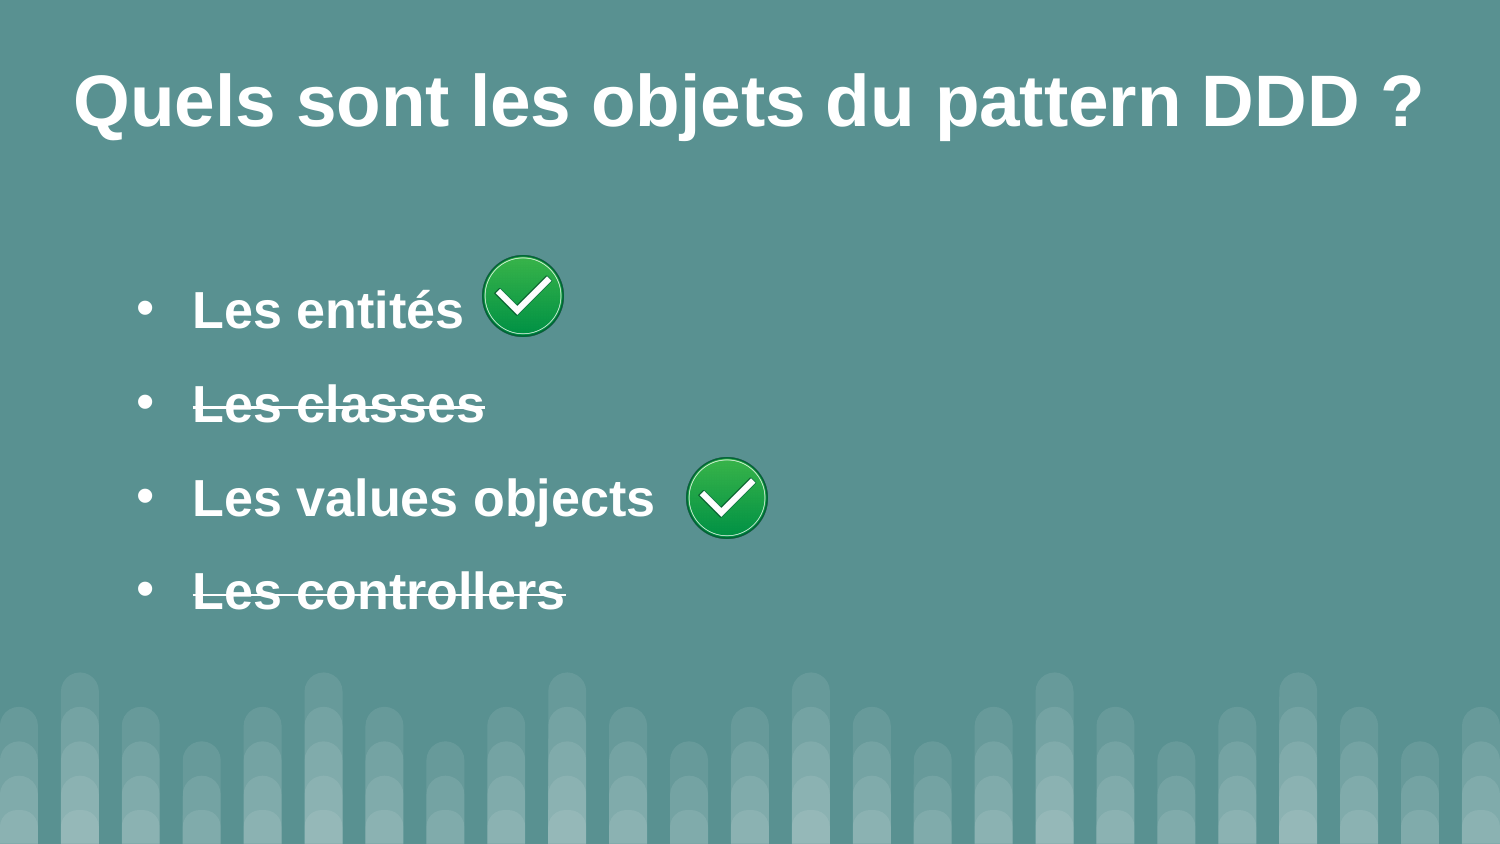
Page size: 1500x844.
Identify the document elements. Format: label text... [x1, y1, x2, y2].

text_box Les entités Les classes Les values objects Les controllers [121, 237, 1414, 753]
picture [482, 255, 564, 337]
picture [686, 457, 768, 539]
text_box Quels sont les objets du pattern DDD ? [0, 46, 1500, 149]
